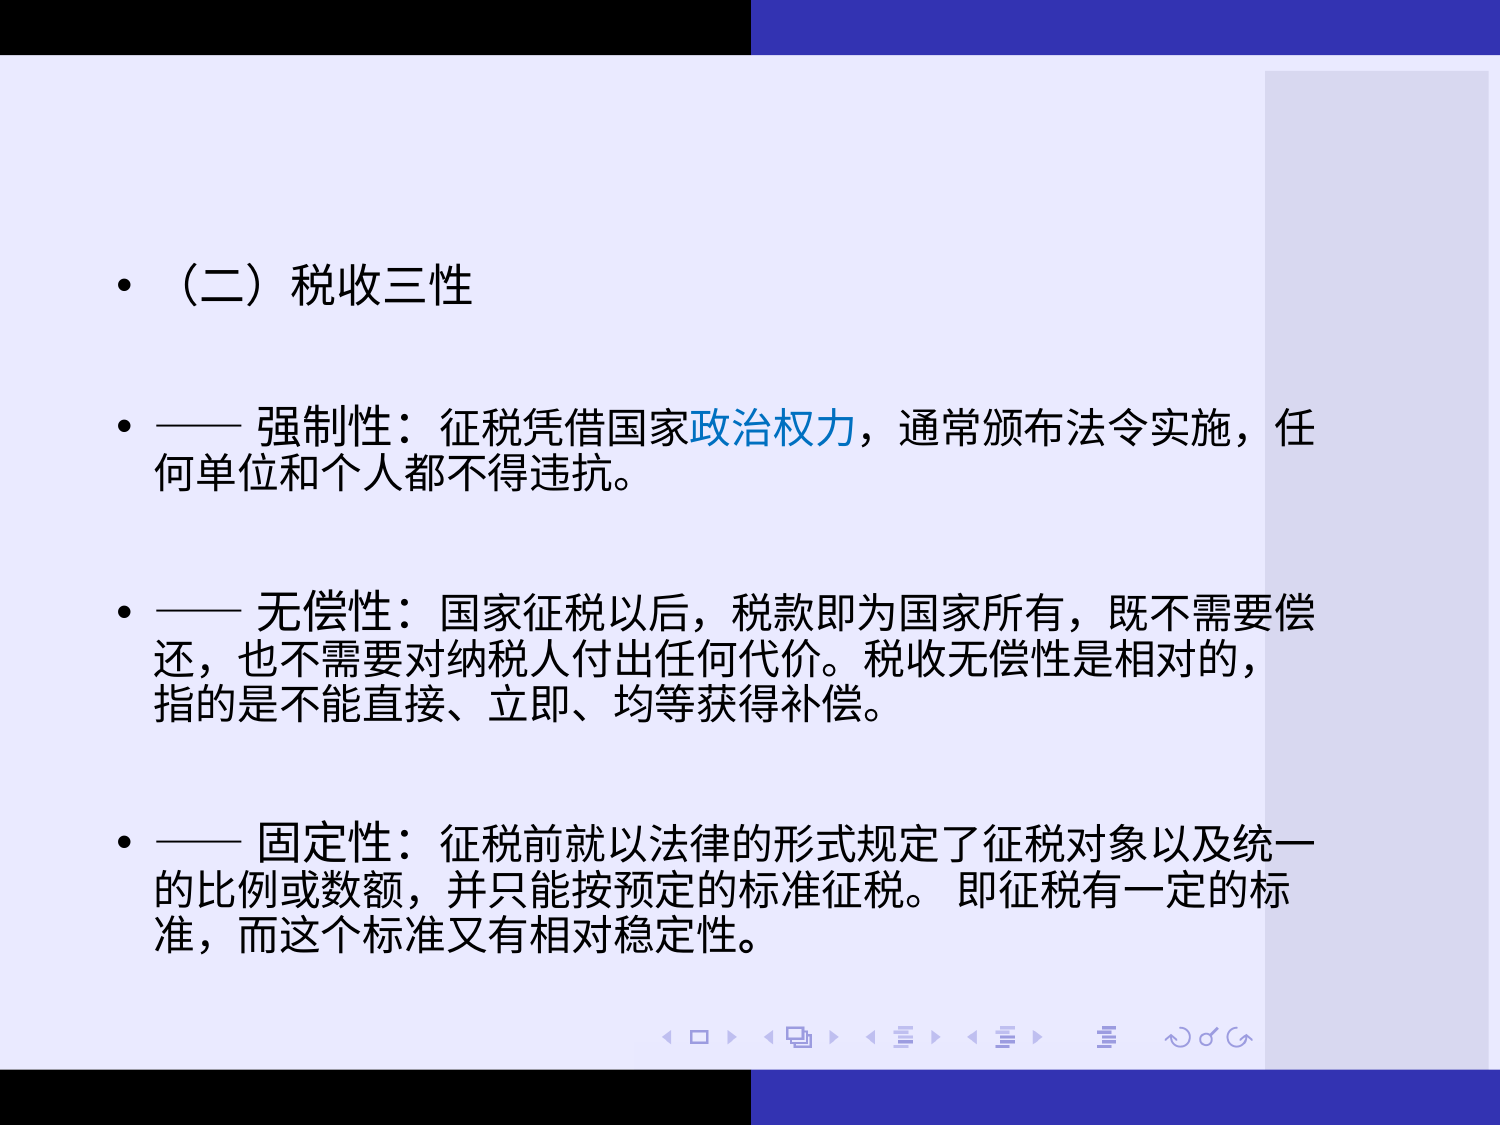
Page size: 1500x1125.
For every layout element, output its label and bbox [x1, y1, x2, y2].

text_box [0, 0, 1500, 1125]
